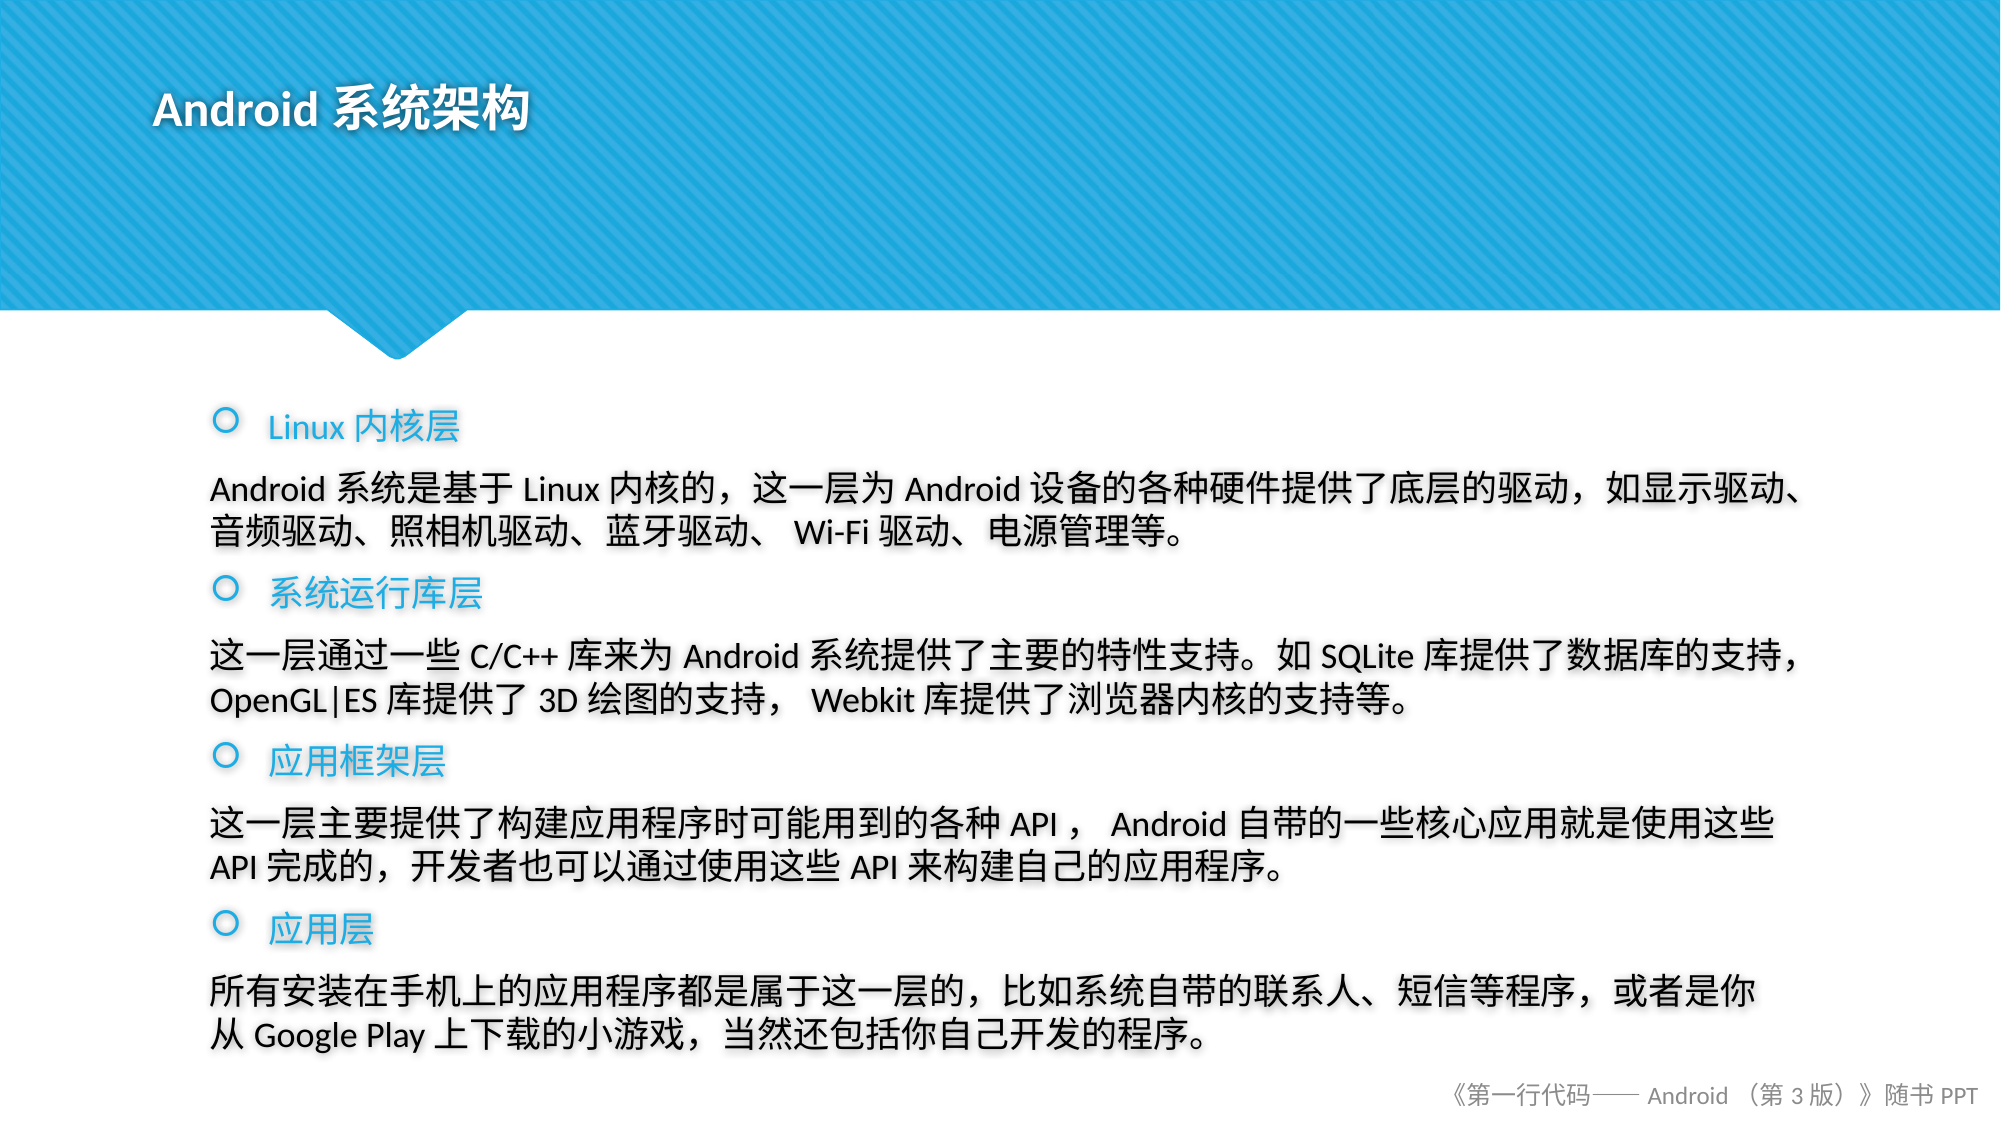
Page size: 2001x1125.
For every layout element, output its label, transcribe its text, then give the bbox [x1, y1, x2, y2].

list Linux内核层 Android系统是基于Linux内核的，这一层为Android设备的各种硬件提供了底层的驱动，如显示驱动、音频驱动、照相机驱动、蓝牙驱动、Wi-Fi驱动、电源管理等。 系统运行库层 这一层通过一些C/C++库来为Android系统提供了主要的特性支持。如SQLite库提供了数据库的支持，OpenGL|ES库提供了3D绘图的支持，Webkit库提供了浏览器内核的支持等。 应用框架层 这一层主要提供了构建应用程序时可能用到的各种API，Android自带的一些核心应用就是使用这些API完成的，开发者也可以通过使用这些API来构建自己的应用程序。 应用层 所有安装在手机上的应用程序都是属于这一层的，比如系统自带的联系人、短信等程序，或者是你从Google Play上下载的小游戏，当然还包括你自己开发的程序。 [194, 395, 1809, 1066]
title Android系统架构 [137, 59, 1863, 144]
